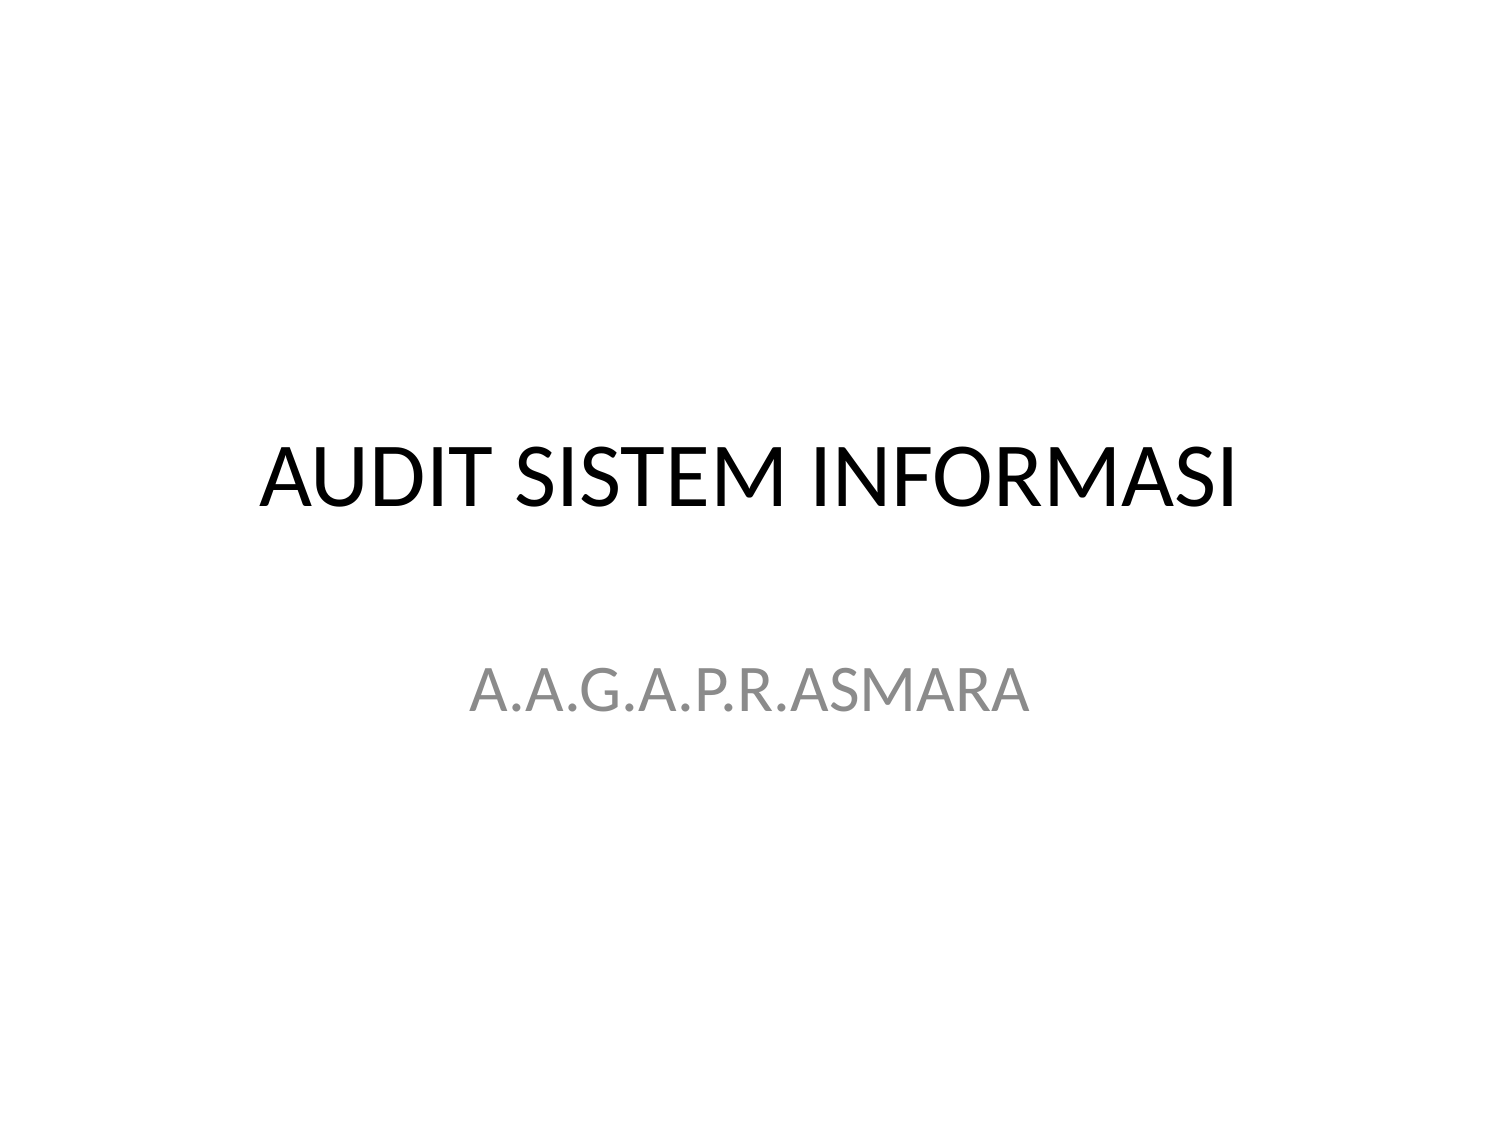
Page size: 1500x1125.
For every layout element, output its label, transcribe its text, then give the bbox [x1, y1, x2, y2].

subtitle A.A.G.A.P.R.ASMARA [225, 637, 1275, 925]
title AUDIT SISTEM INFORMASI [112, 349, 1388, 591]
